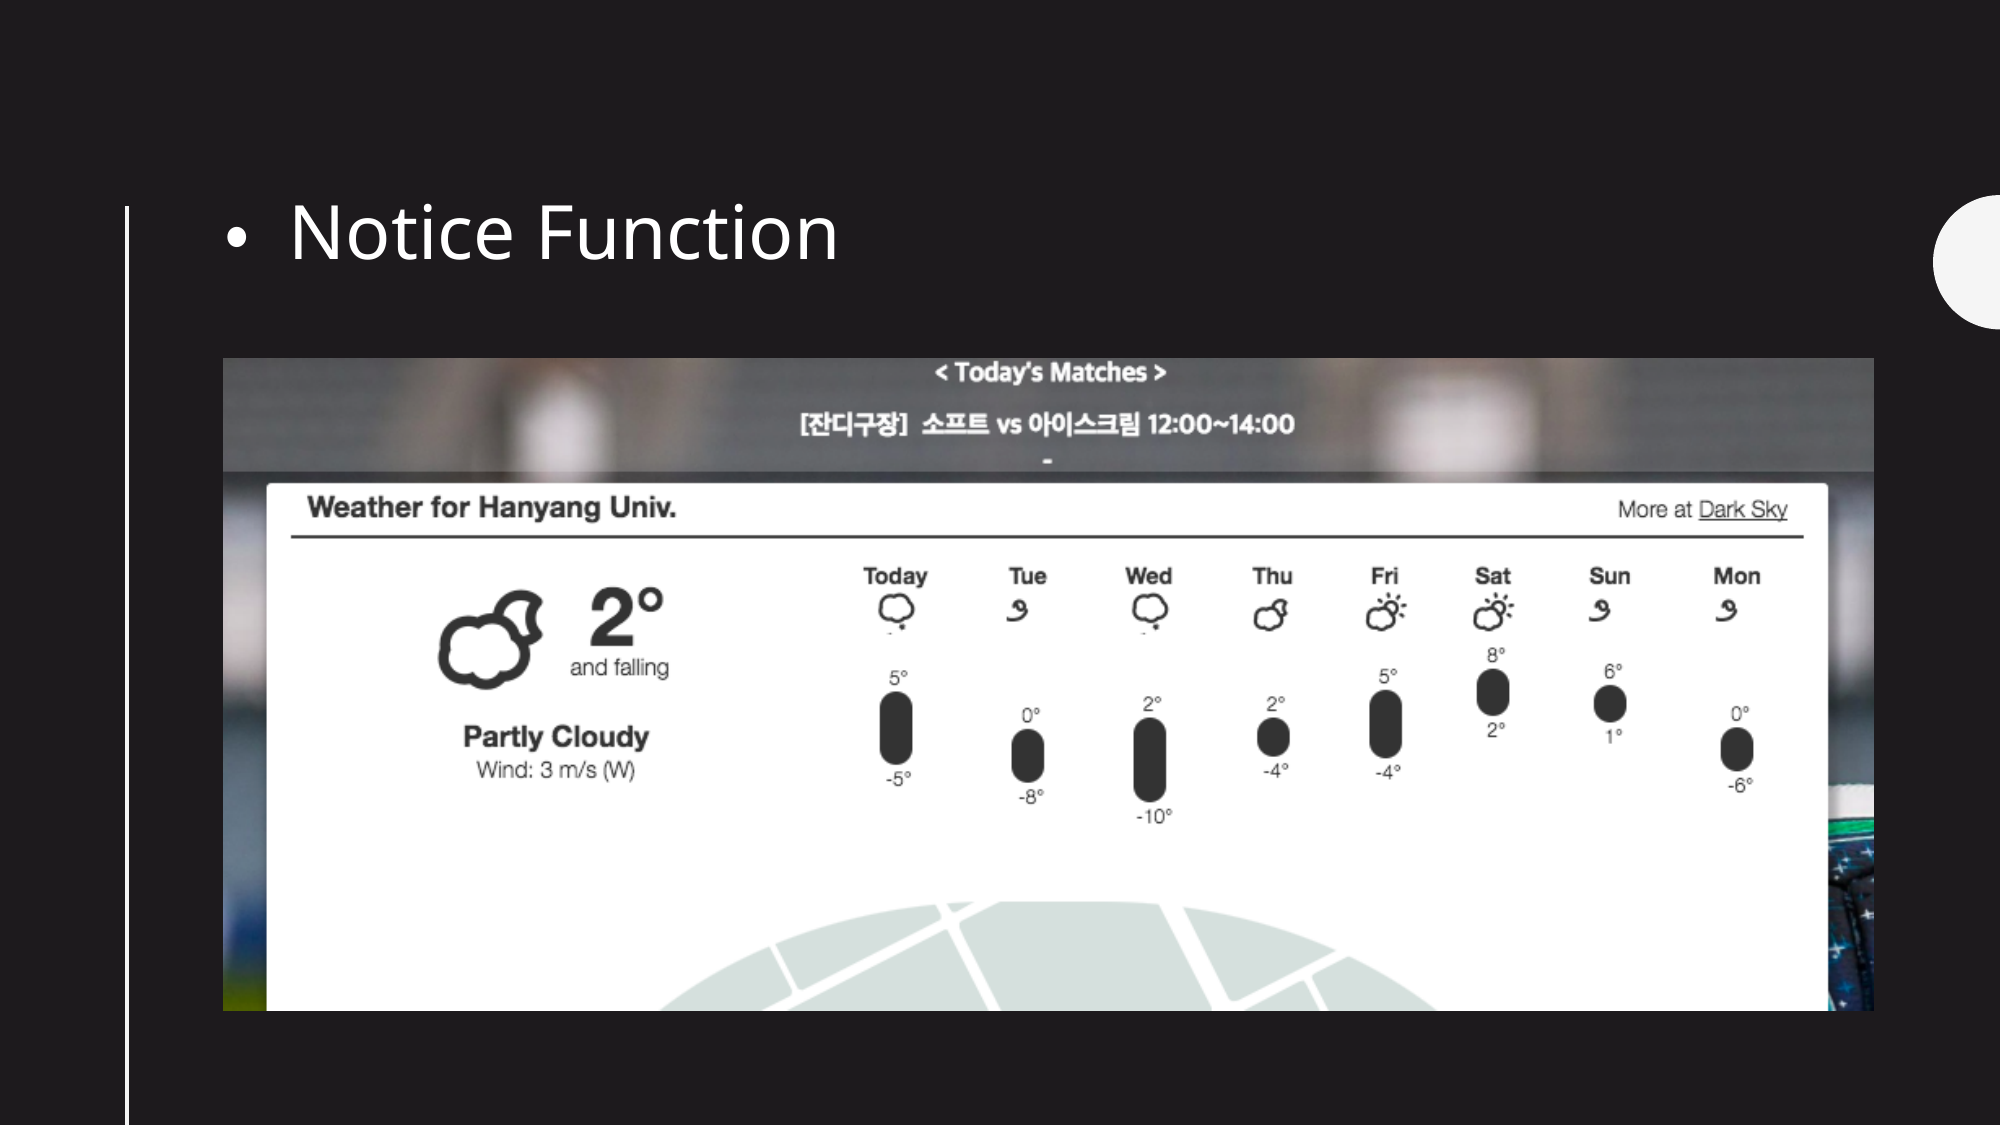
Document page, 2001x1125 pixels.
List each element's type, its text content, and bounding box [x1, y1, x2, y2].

text_box ・ Notice Function [209, 177, 856, 282]
picture [223, 358, 1874, 1011]
